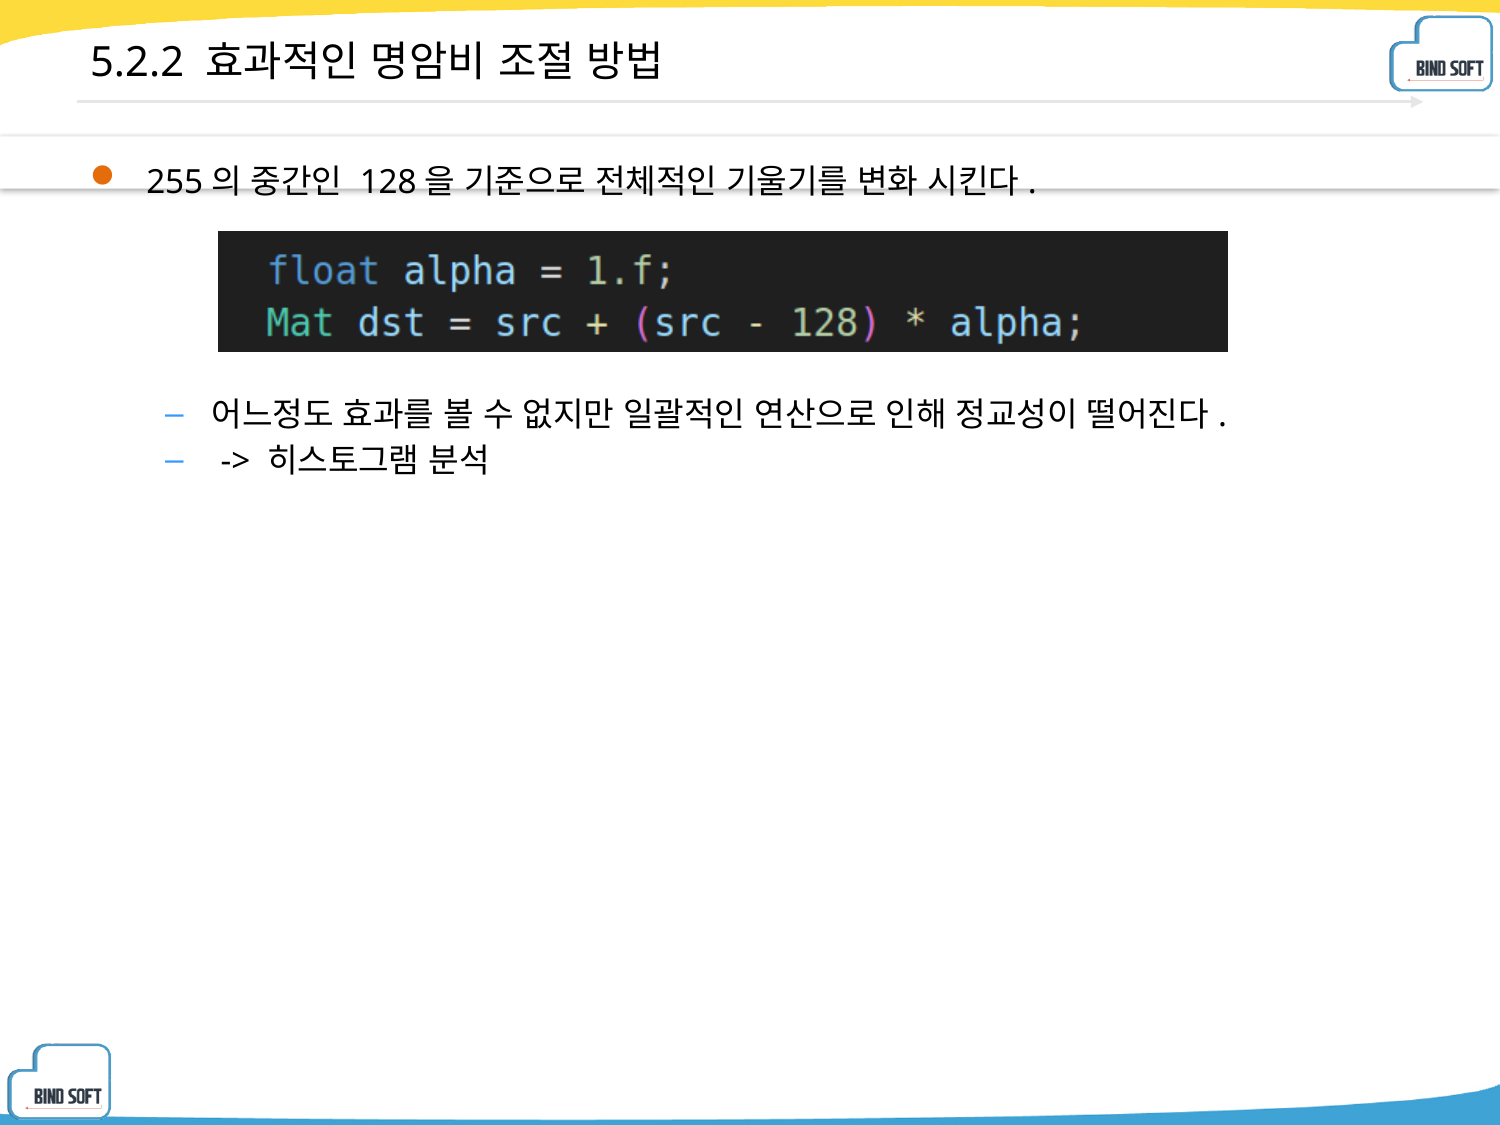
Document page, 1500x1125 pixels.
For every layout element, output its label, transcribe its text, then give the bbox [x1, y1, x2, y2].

picture [218, 231, 1229, 353]
title 5.2.2 효과적인 명암비 조절 방법 [75, 11, 1425, 108]
list 255의 중간인 128을 기준으로 전체적인 기울기를 변화 시킨다. 어느정도 효과를 볼 수 없지만 일괄적인 연산으로 인해 정교성이 떨어진다. -> 히스토그램 분석 [75, 152, 1425, 1055]
picture [0, 1003, 1500, 1125]
picture [0, 0, 1500, 96]
